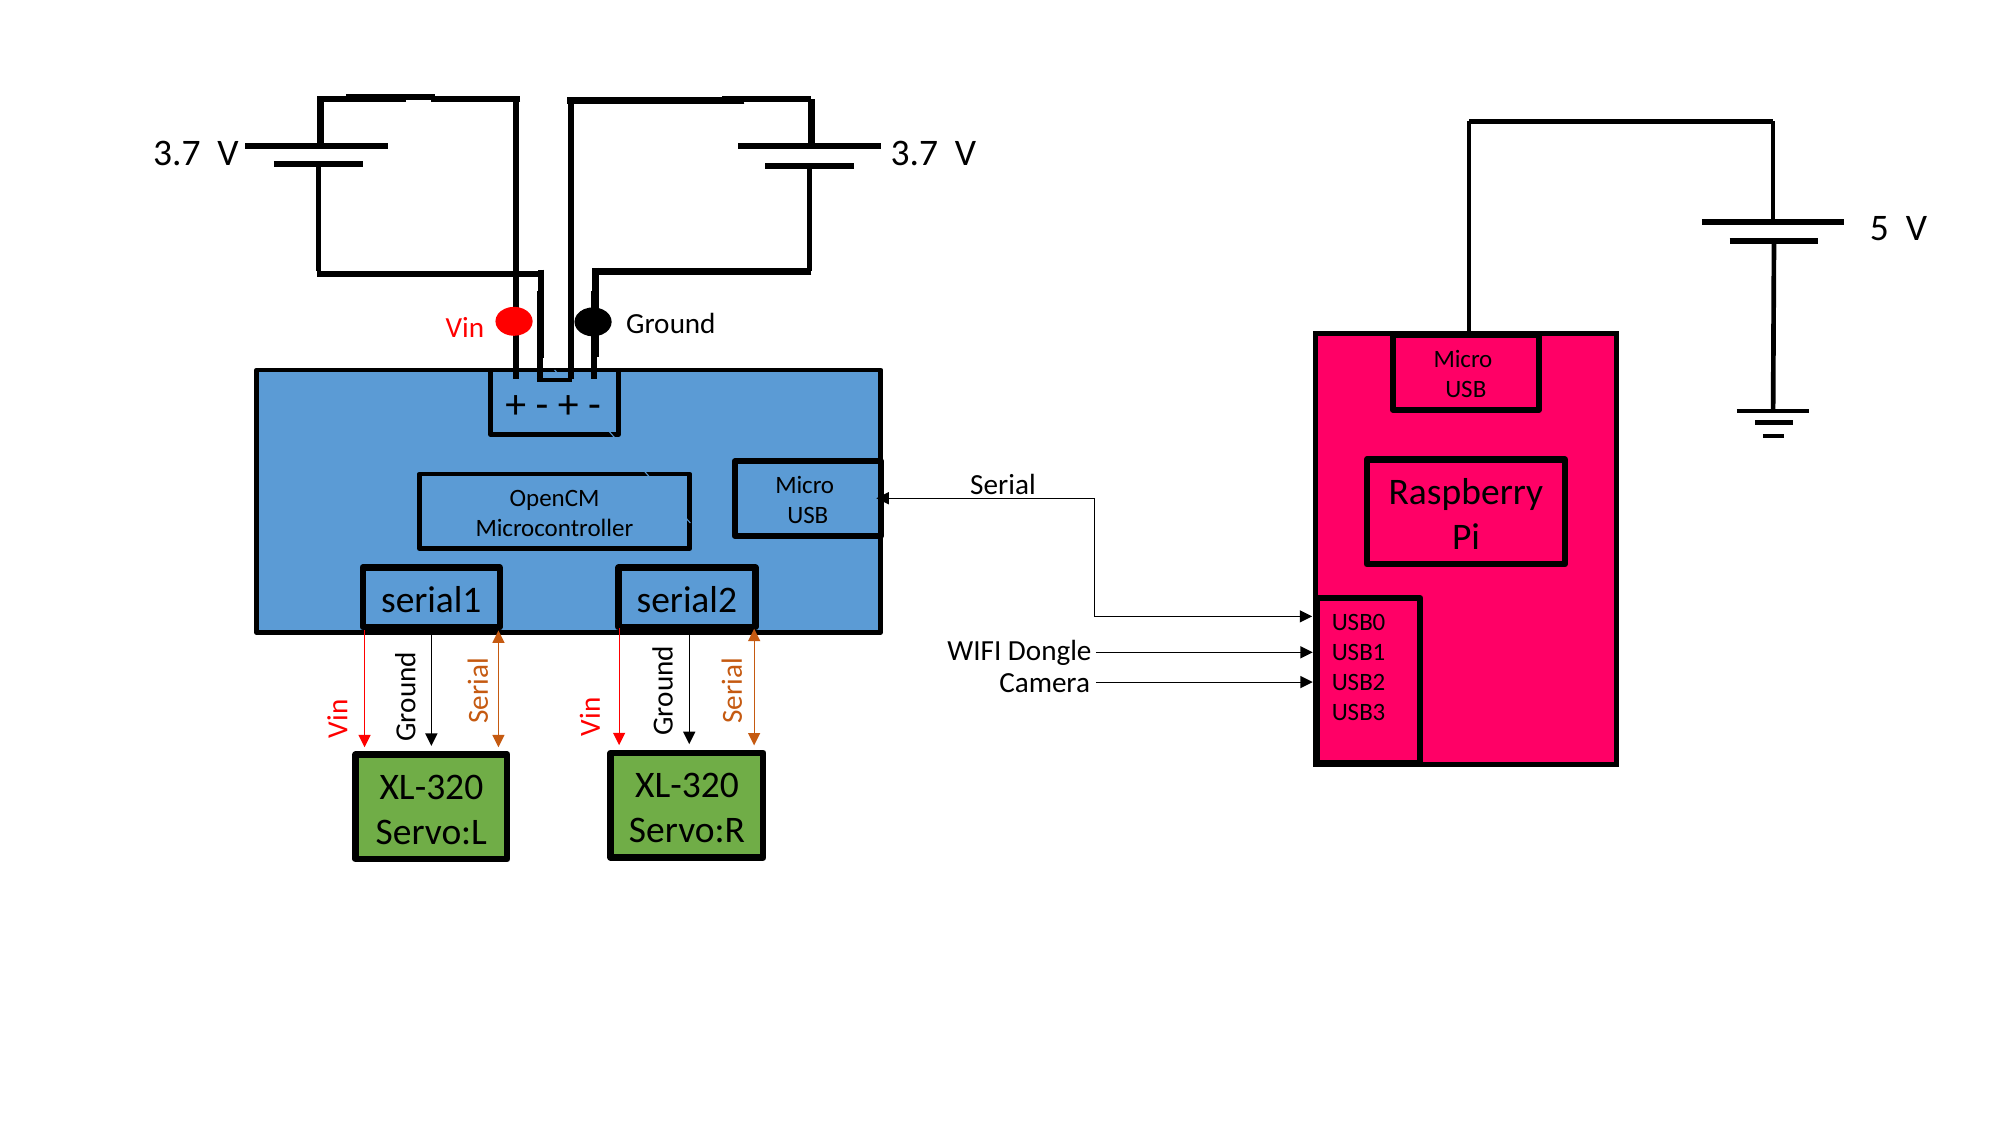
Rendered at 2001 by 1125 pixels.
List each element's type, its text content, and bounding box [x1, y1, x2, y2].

text_box Ground [378, 617, 429, 757]
text_box Vin [310, 613, 361, 753]
text_box Vin [563, 611, 613, 751]
text_box serial2 [618, 567, 756, 628]
text_box XL-320 Servo:L [355, 754, 508, 860]
text_box 5 V [1844, 195, 1962, 256]
text_box OpenCM Microcontroller [419, 474, 690, 549]
text_box Ground [636, 611, 686, 751]
text_box WIFI Dongle [929, 623, 1110, 674]
text_box XL-320 Servo:R [610, 752, 764, 858]
text_box [1315, 333, 1617, 765]
text_box + - + - [490, 369, 540, 435]
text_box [876, 498, 1313, 617]
text_box Vin [430, 301, 570, 351]
text_box Ground [611, 296, 751, 347]
text_box USB0 USB1 USB2 USB3 [1317, 598, 1421, 763]
text_box [574, 313, 611, 334]
text_box Micro USB [1393, 335, 1539, 410]
text_box 3.7 V [875, 120, 992, 181]
text_box 3.7 V [137, 120, 255, 181]
text_box Serial [705, 599, 756, 739]
text_box Micro USB [734, 461, 881, 536]
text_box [540, 372, 691, 523]
text_box Serial [451, 599, 501, 739]
text_box Raspberry Pi [1366, 459, 1565, 565]
text_box serial1 [362, 567, 500, 628]
text_box Camera [954, 655, 1135, 706]
text_box [256, 369, 881, 633]
text_box Serial [955, 457, 1095, 498]
